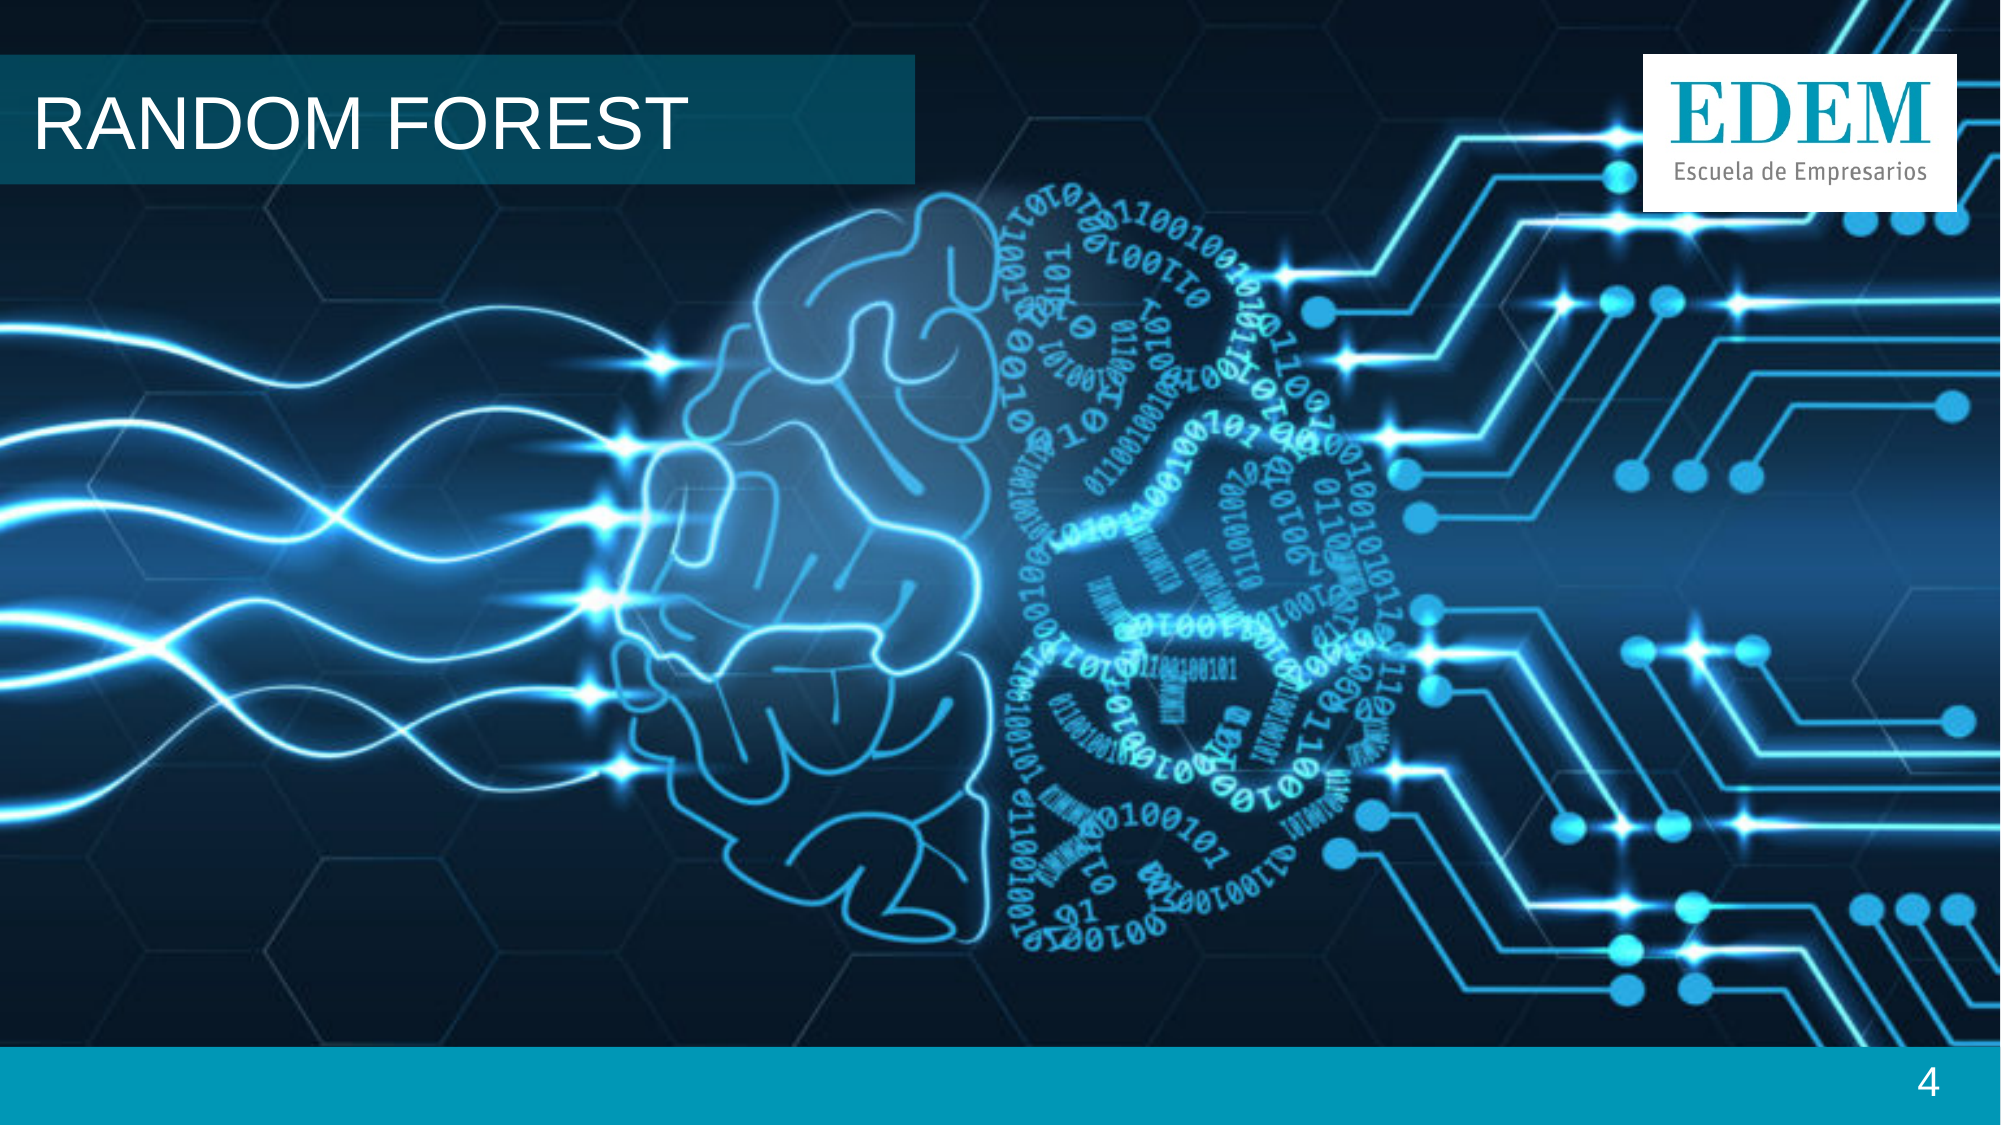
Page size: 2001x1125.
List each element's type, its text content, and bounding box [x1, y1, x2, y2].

picture [0, 0, 2001, 1046]
text_box Random forest [17, 72, 1019, 167]
